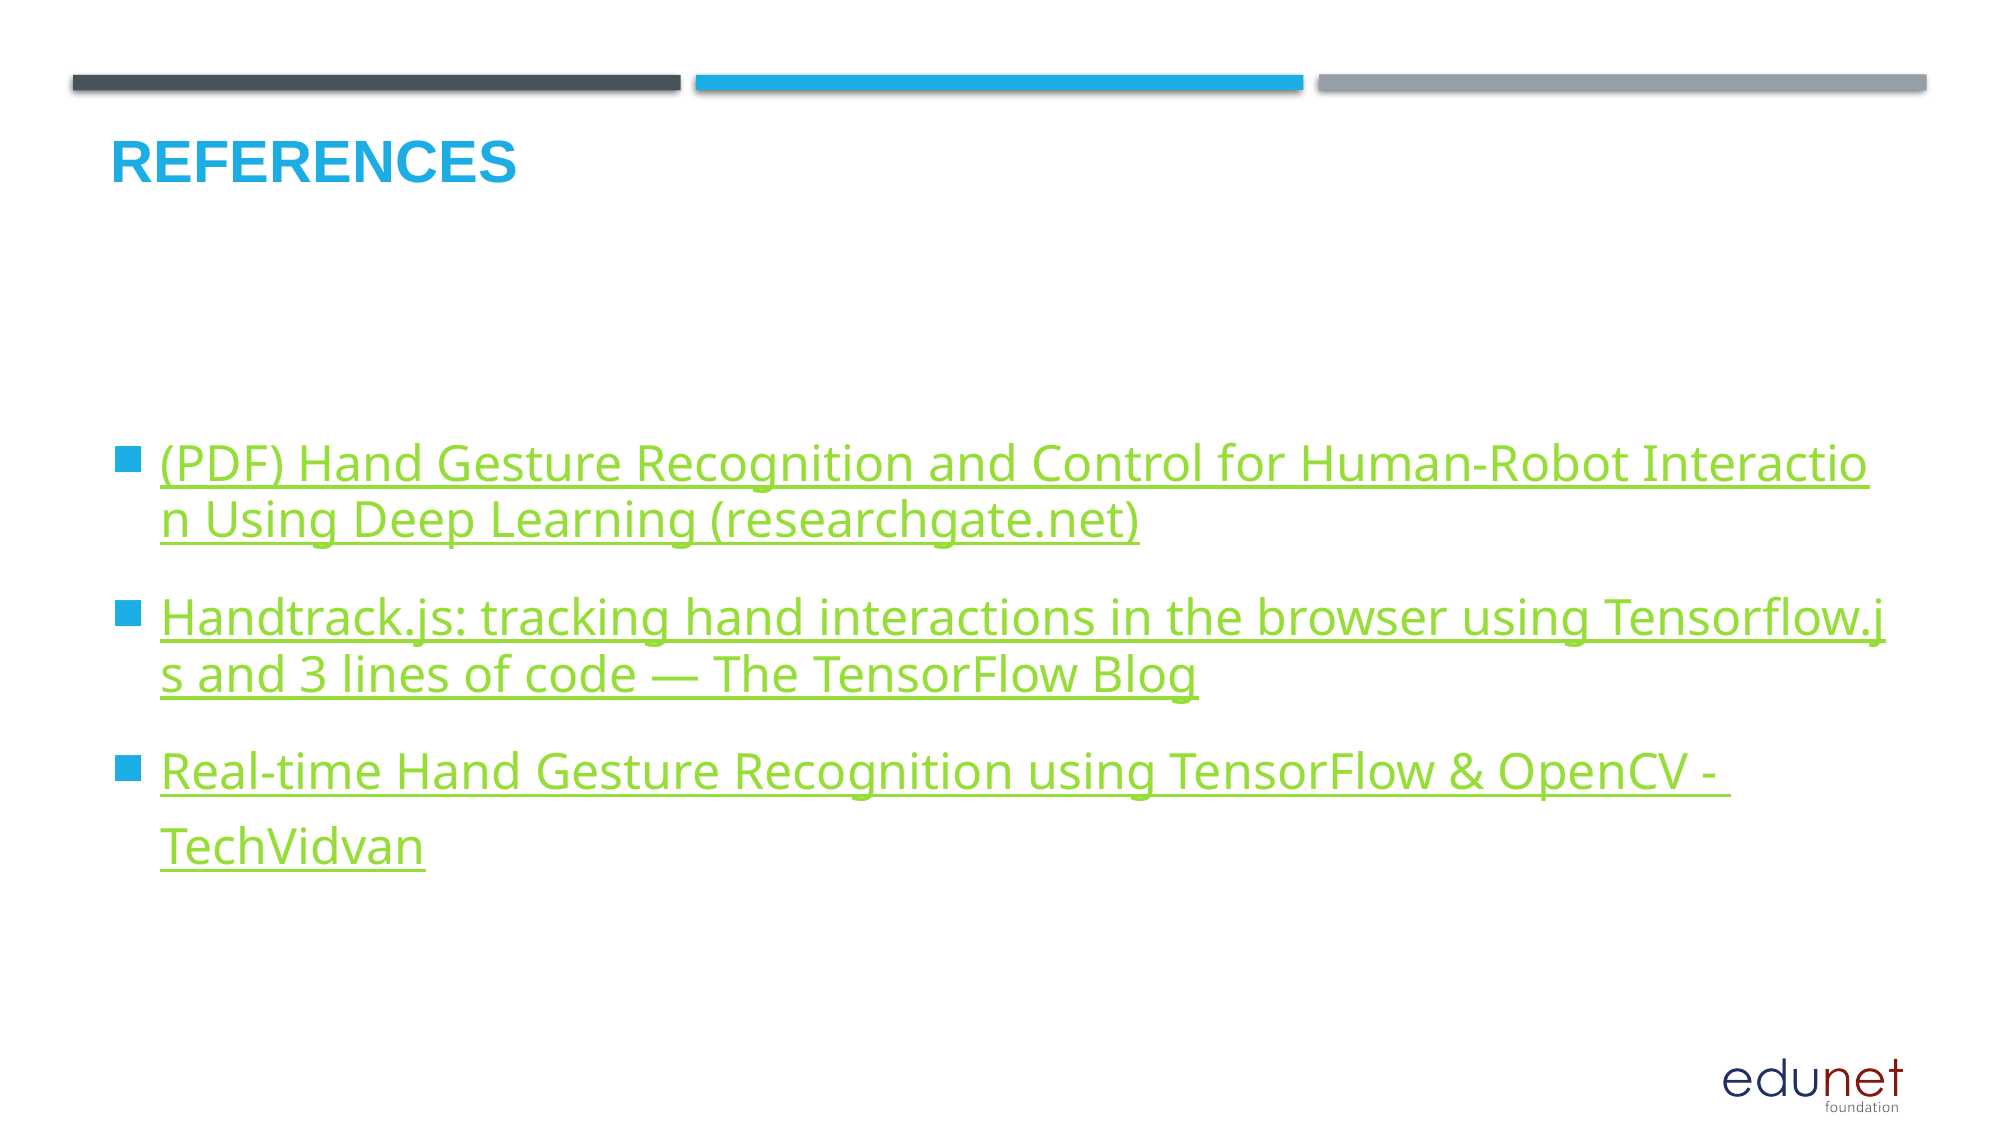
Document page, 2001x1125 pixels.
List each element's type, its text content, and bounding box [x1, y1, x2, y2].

picture [1719, 1056, 1905, 1116]
title References [95, 115, 1905, 203]
list (PDF) Hand Gesture Recognition and Control for Human-Robot Interaction Using Deep Learning (researchgate.net) Handtrack.js: tracking hand interactions in the browser using Tensorflow.js and 3 lines of code — The TensorFlow Blog Real-time Hand Gesture Recognition using TensorFlow & OpenCV - TechVidvan [95, 213, 1905, 981]
